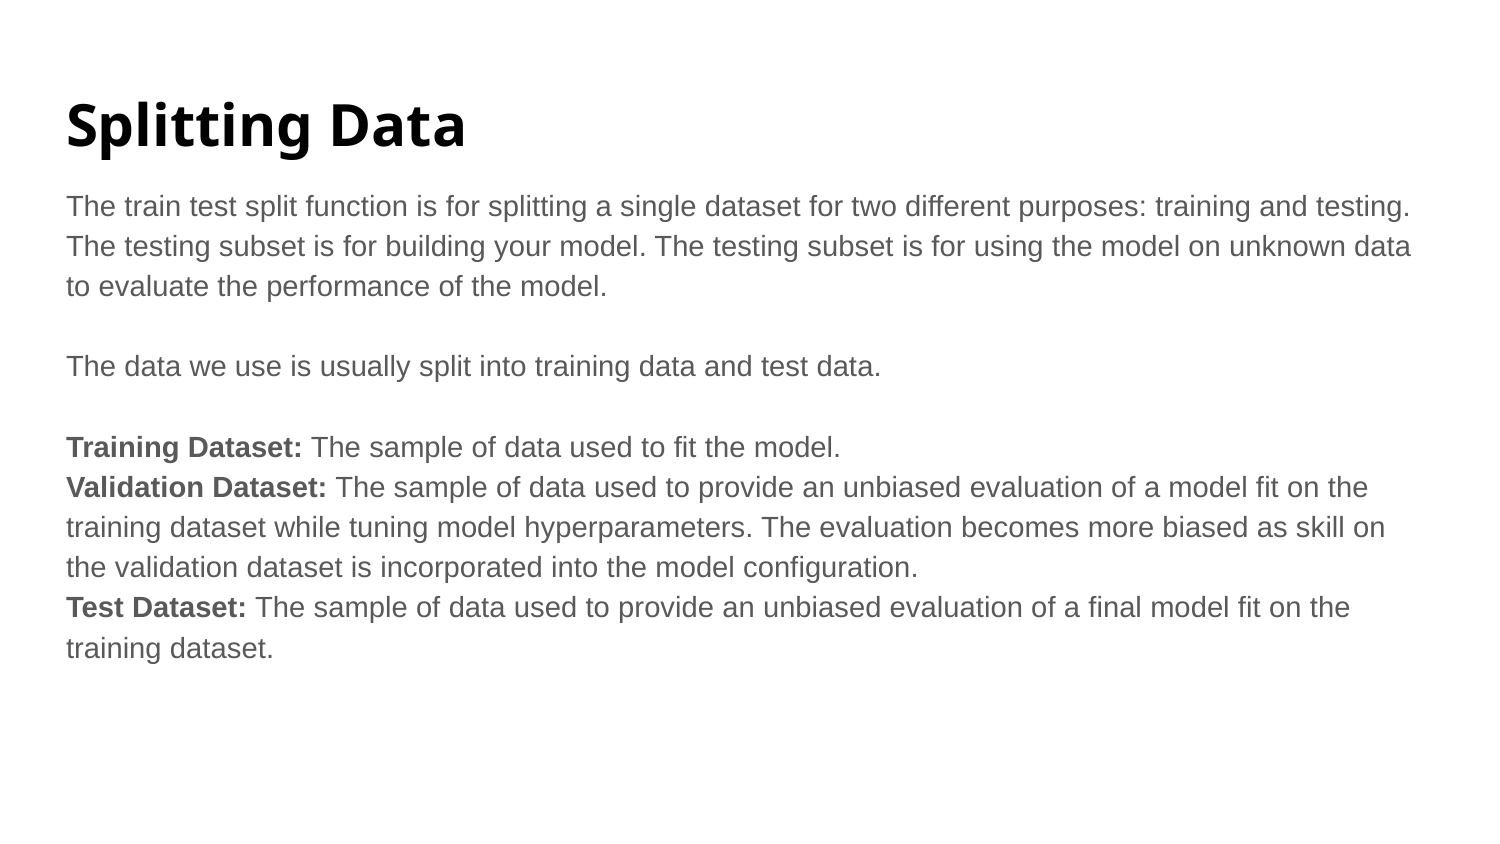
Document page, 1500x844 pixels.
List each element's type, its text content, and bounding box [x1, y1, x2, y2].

list The train test split function is for splitting a single dataset for two different purposes: training and testing. The testing subset is for building your model. The testing subset is for using the model on unknown data to evaluate the performance of the model. The data we use is usually split into training data and test data. Training Dataset: The sample of data used to fit the model. Validation Dataset: The sample of data used to provide an unbiased evaluation of a model fit on the training dataset while tuning model hyperparameters. The evaluation becomes more biased as skill on the validation dataset is incorporated into the model configuration. Test Dataset: The sample of data used to provide an unbiased evaluation of a final model fit on the training dataset. [51, 166, 1449, 833]
title Splitting Data [51, 72, 1449, 166]
